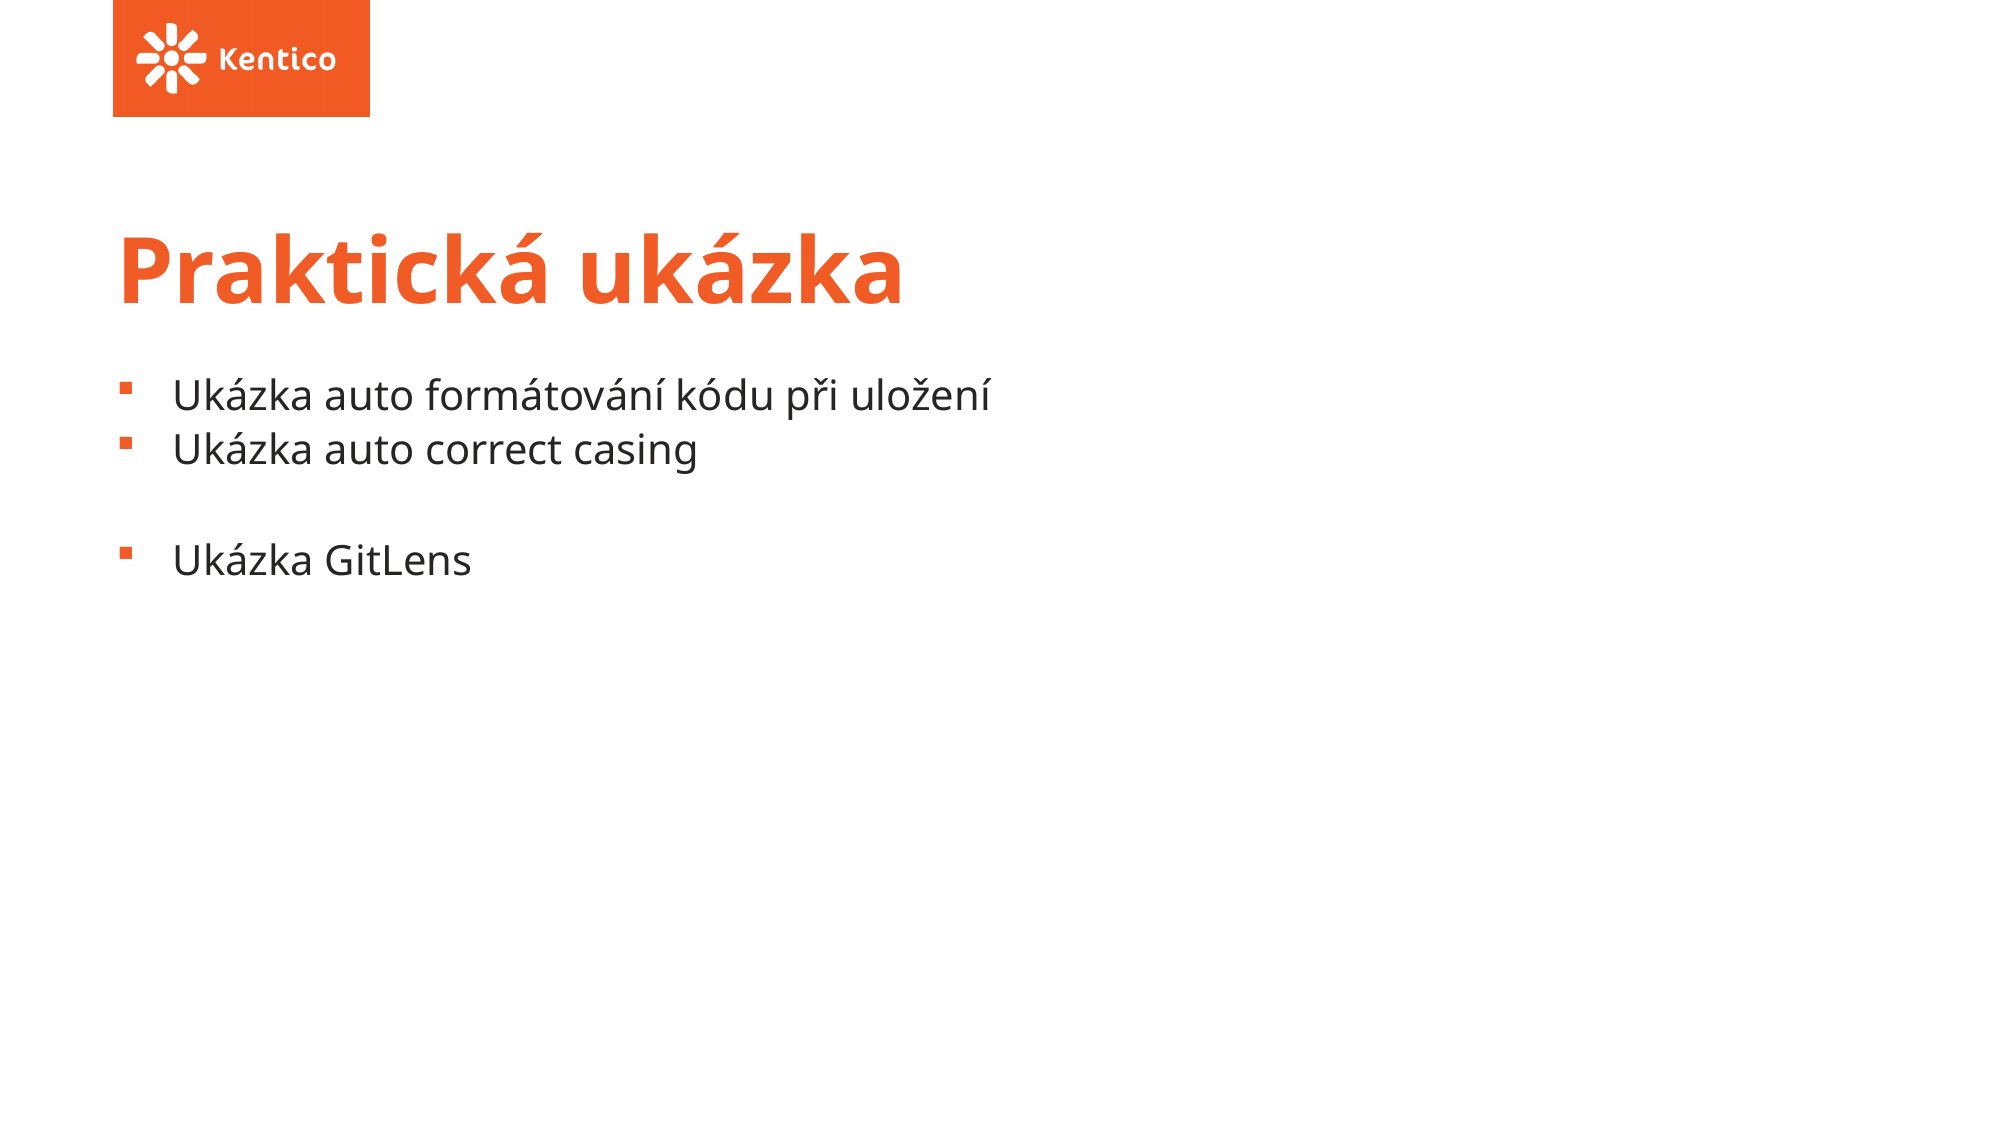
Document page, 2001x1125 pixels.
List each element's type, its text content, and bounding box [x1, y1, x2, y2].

picture [113, 0, 370, 117]
title Praktická ukázka [101, 221, 1897, 327]
list Ukázka auto formátování kódu při uložení Ukázka auto correct casing Ukázka GitLens [101, 355, 1897, 1033]
